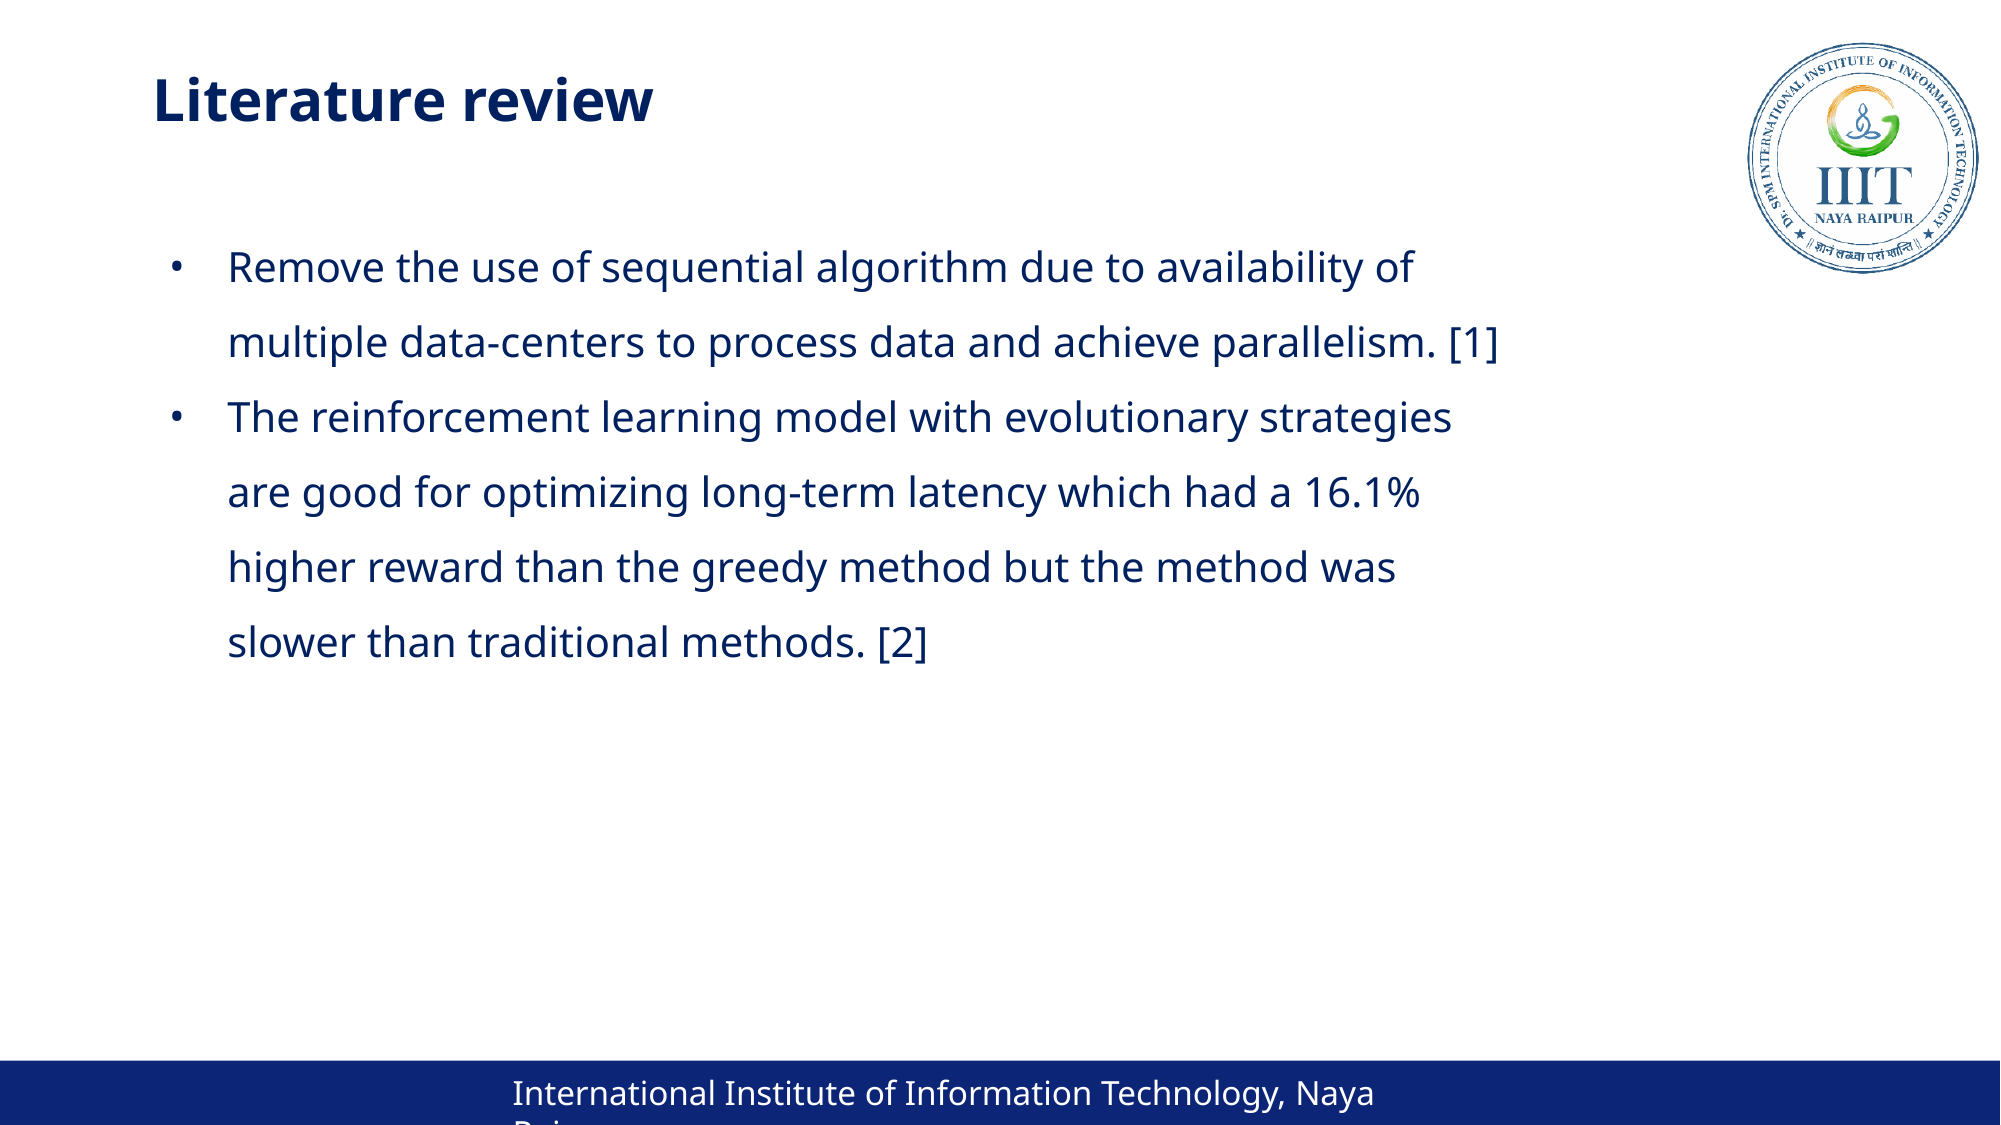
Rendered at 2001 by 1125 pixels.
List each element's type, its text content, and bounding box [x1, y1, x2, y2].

list Remove the use of sequential algorithm due to availability of multiple data-centers to process data and achieve parallelism. [1] The reinforcement learning model with evolutionary strategies are good for optimizing long-term latency which had a 16.1% higher reward than the greedy method but the method was slower than traditional methods. [2] [137, 208, 1537, 1014]
title Literature review [137, 44, 1863, 162]
picture [1742, 37, 1983, 278]
text_box International Institute of Information Technology, Naya Raipur [497, 1065, 1503, 1125]
